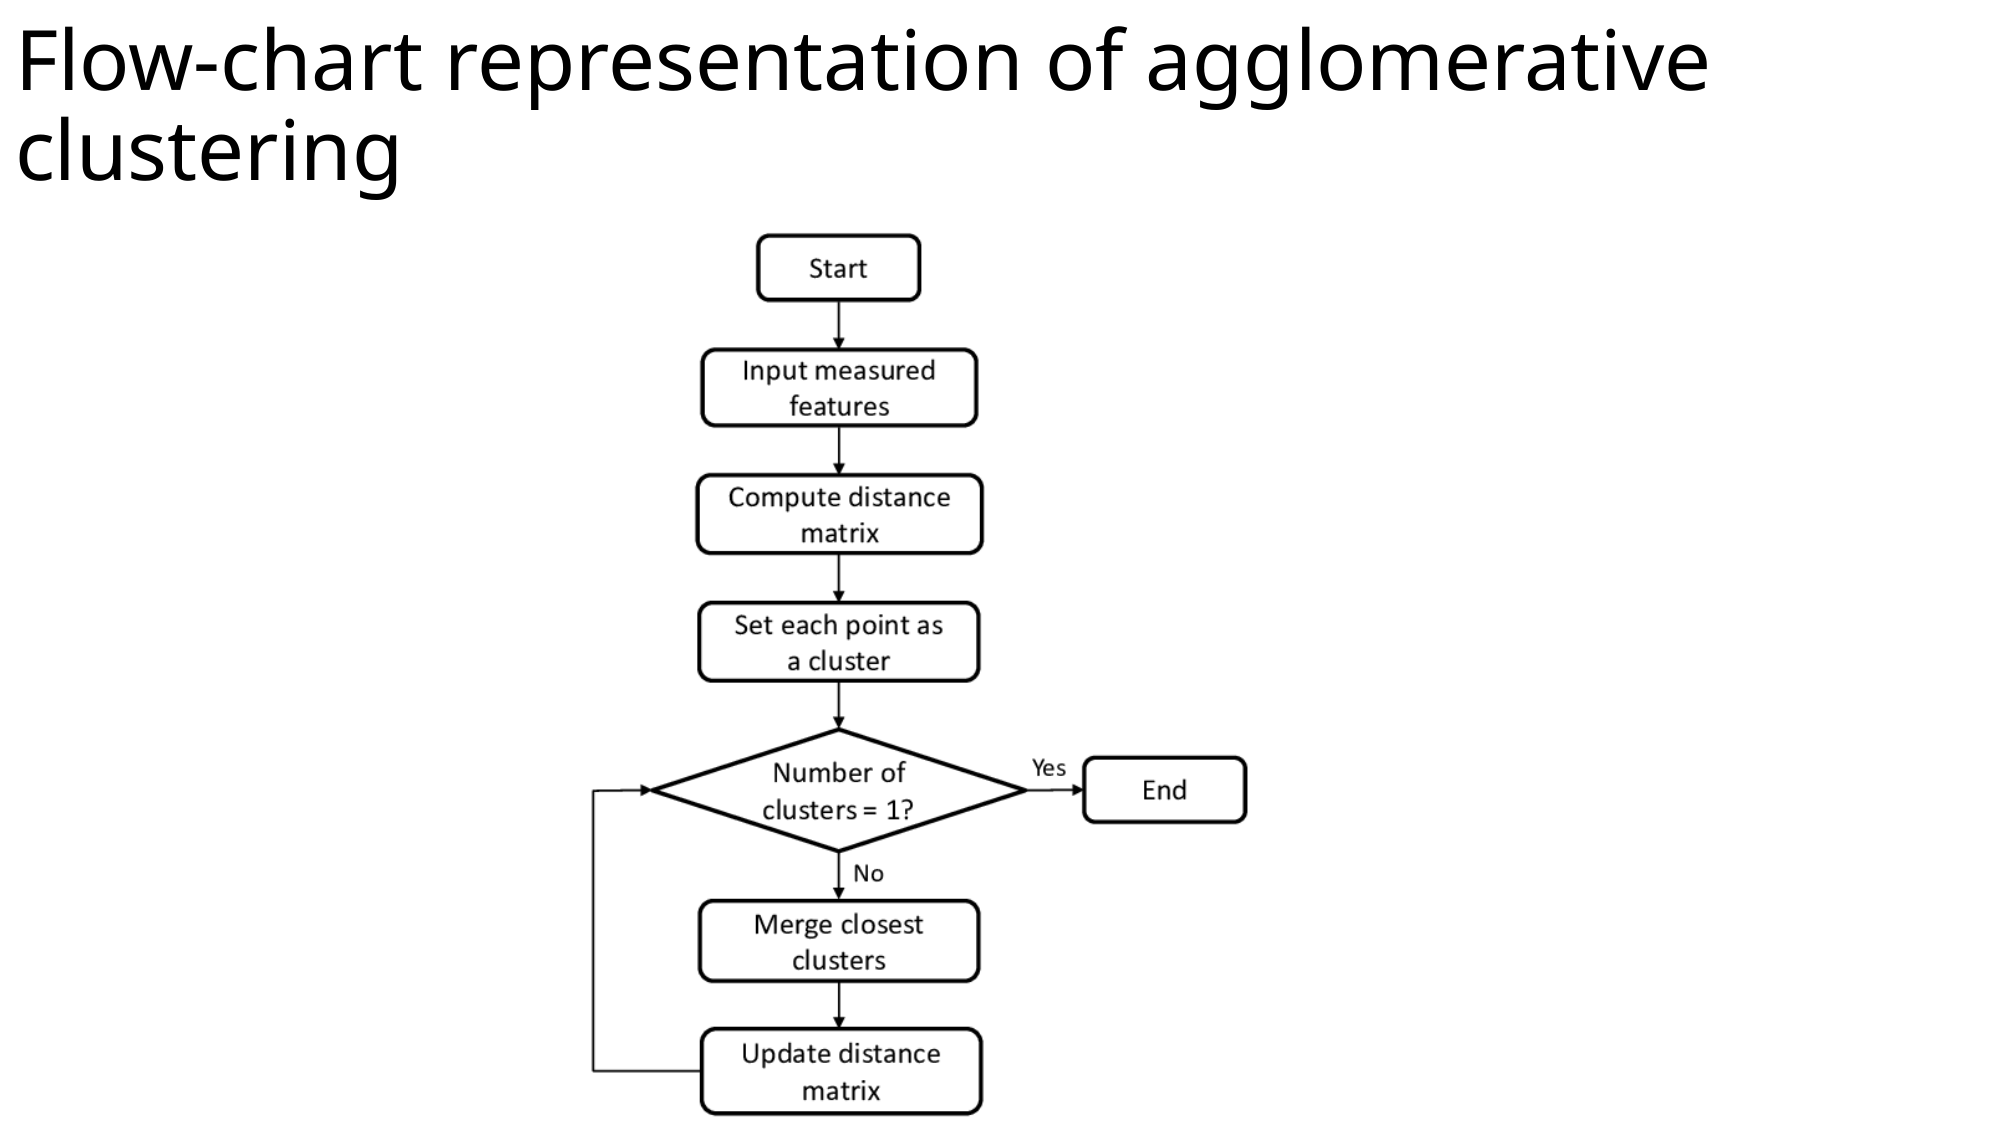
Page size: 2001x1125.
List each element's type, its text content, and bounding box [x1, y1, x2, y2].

picture [568, 217, 1265, 1125]
title Flow-chart representation of agglomerative clustering [0, 0, 2000, 218]
